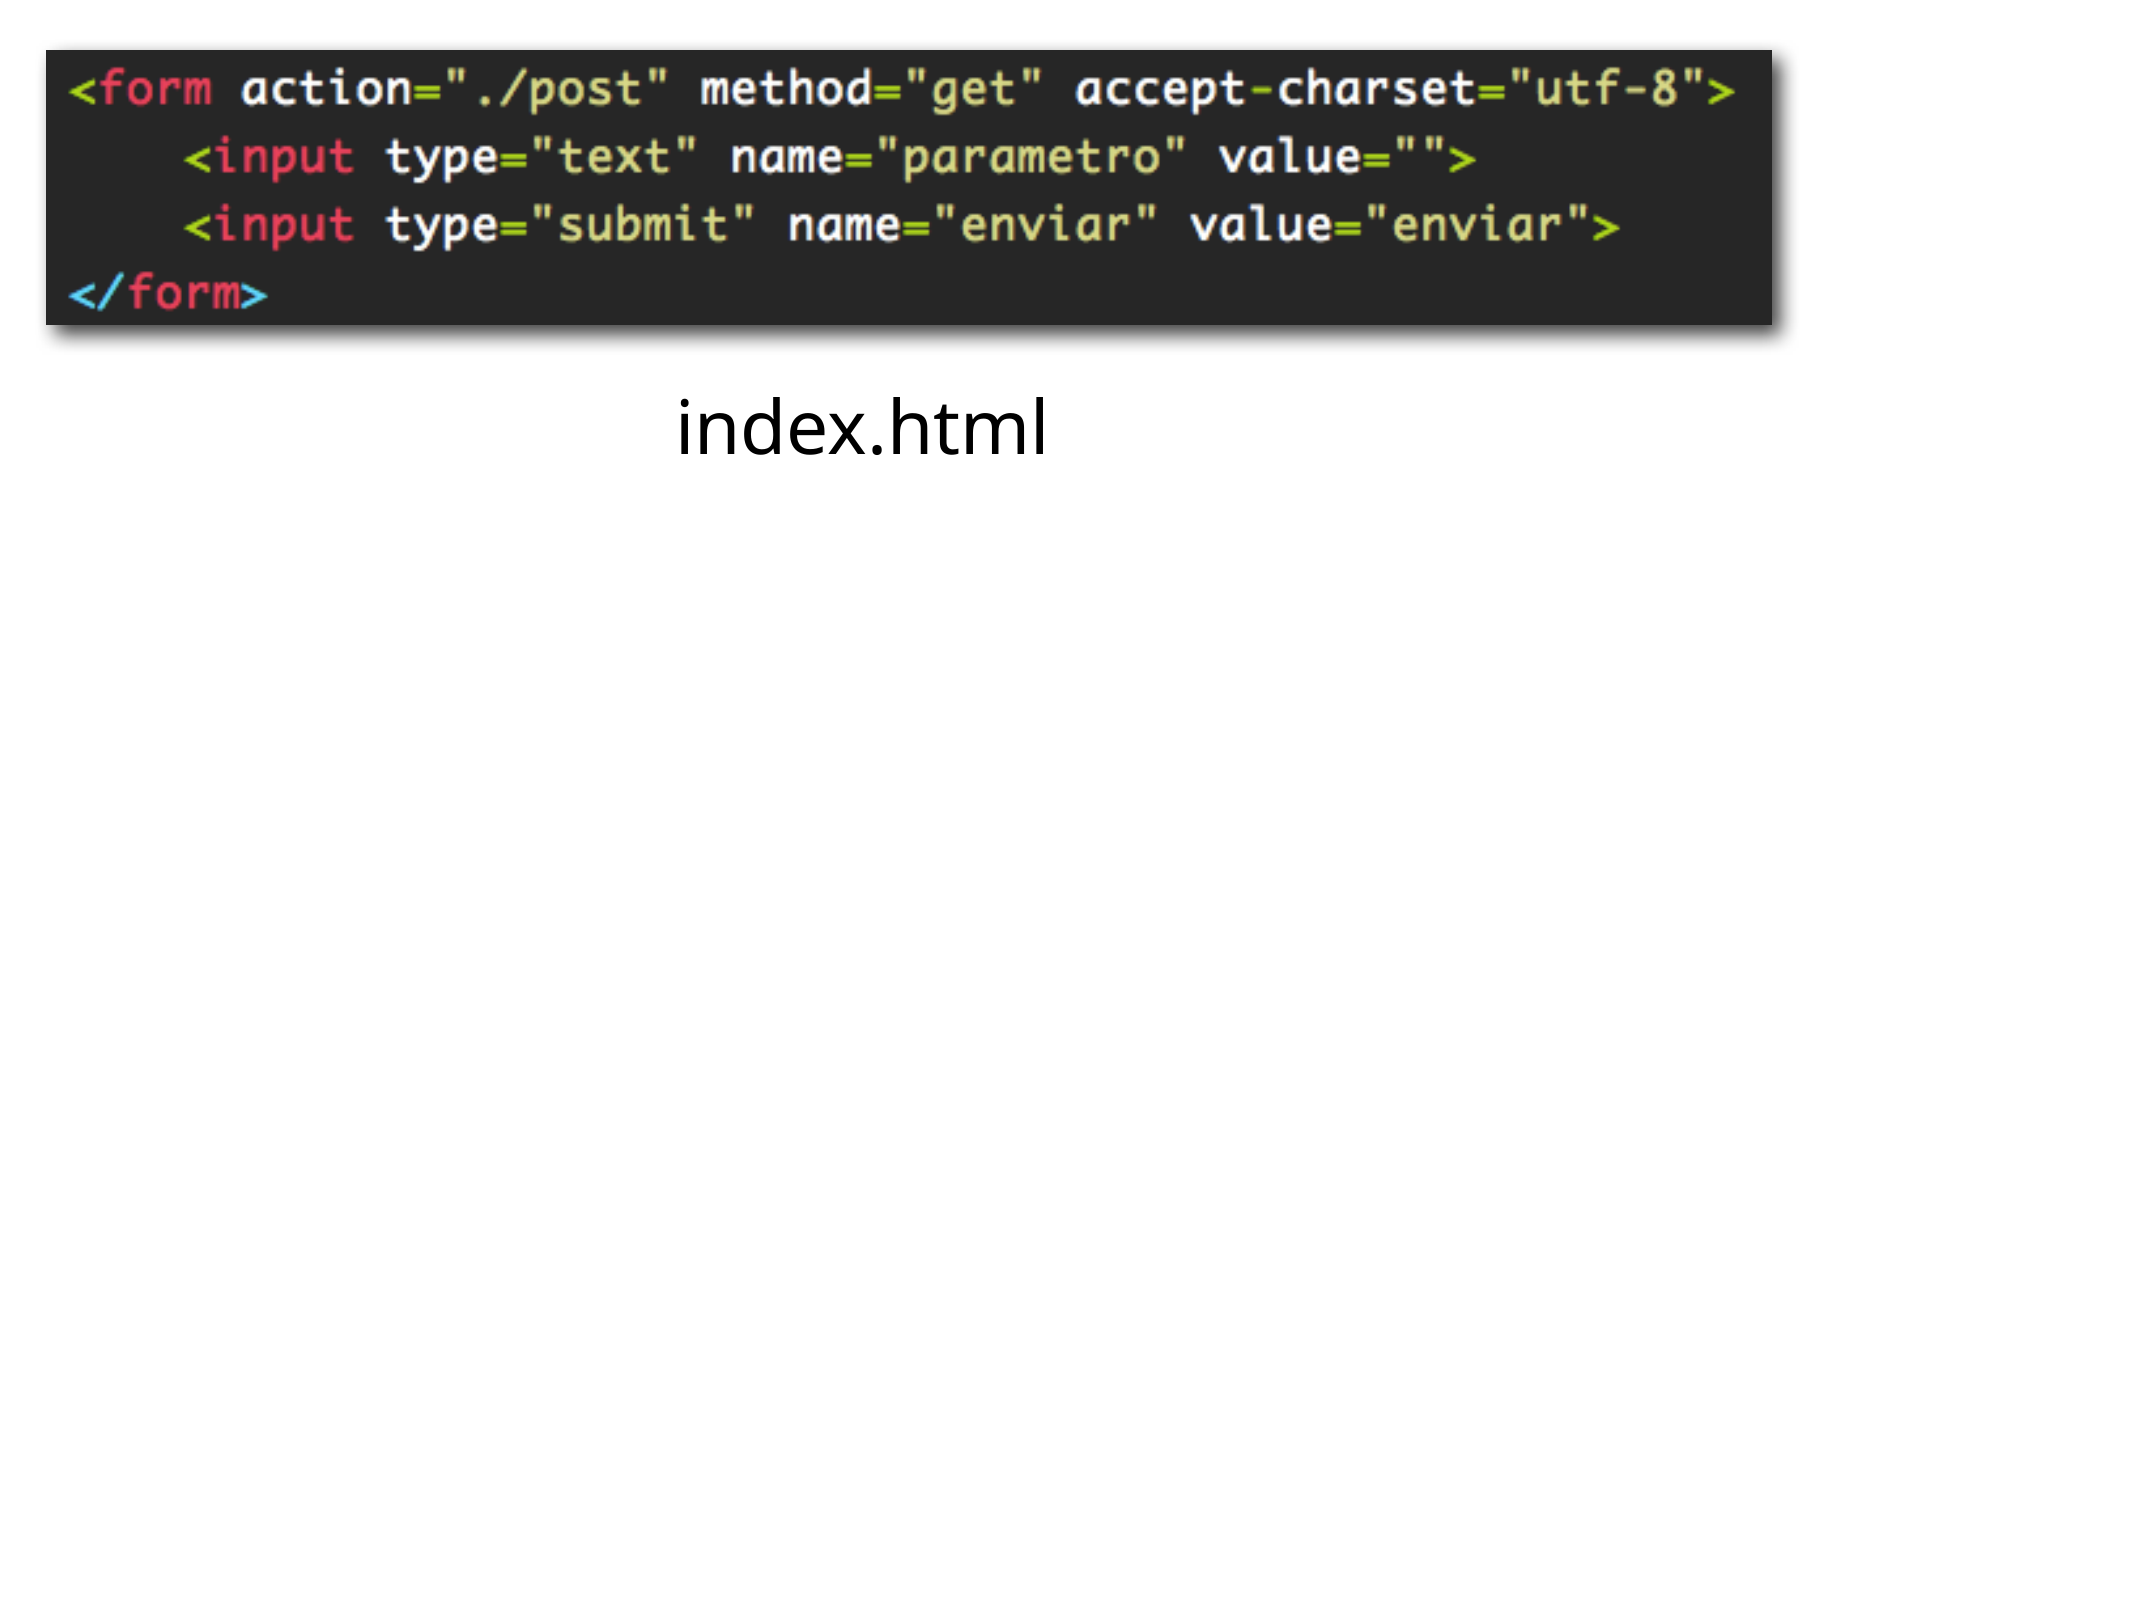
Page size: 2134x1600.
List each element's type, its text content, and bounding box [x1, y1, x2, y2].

text_box index.html [666, 371, 1059, 478]
picture [46, 50, 1772, 326]
